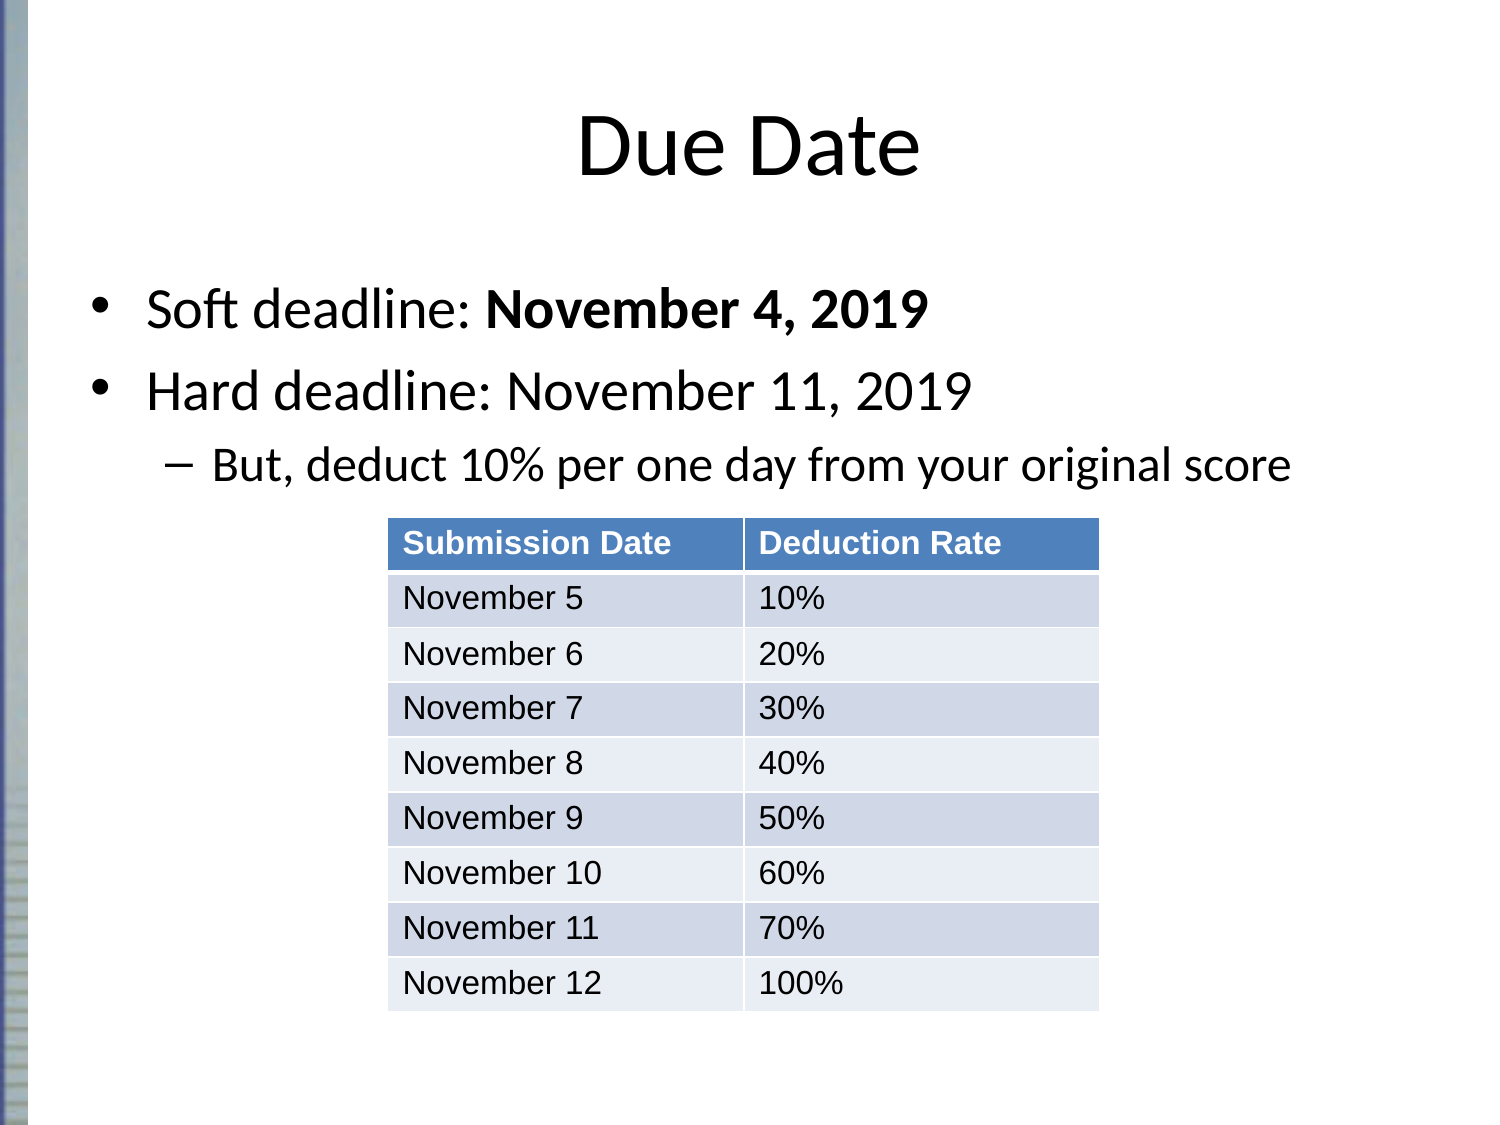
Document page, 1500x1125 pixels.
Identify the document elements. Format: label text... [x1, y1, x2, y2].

table_cell November 12 [388, 958, 743, 1011]
table_cell November 7 [388, 683, 743, 736]
table_cell November 5 [388, 575, 743, 627]
table_cell November 6 [388, 628, 743, 681]
table_header Deduction Rate [745, 518, 1099, 570]
table_cell 40% [745, 738, 1099, 791]
table_cell 30% [745, 683, 1099, 736]
table_header Submission Date [388, 518, 743, 570]
table_cell 50% [745, 793, 1099, 846]
table_cell November 8 [388, 738, 743, 791]
list Soft deadline: November 4, 2019 Hard deadline: November 11, 2019 But, deduct 10% per one day from your original score [75, 262, 1425, 1005]
table_cell 10% [745, 575, 1099, 627]
picture [0, 0, 28, 1125]
table_cell 70% [745, 903, 1099, 956]
table_cell November 11 [388, 903, 743, 956]
table_cell November 9 [388, 793, 743, 846]
title Due Date [75, 45, 1425, 233]
table_cell 100% [745, 958, 1099, 1011]
table_cell November 10 [388, 848, 743, 901]
table_cell 20% [745, 628, 1099, 681]
table_cell 60% [745, 848, 1099, 901]
